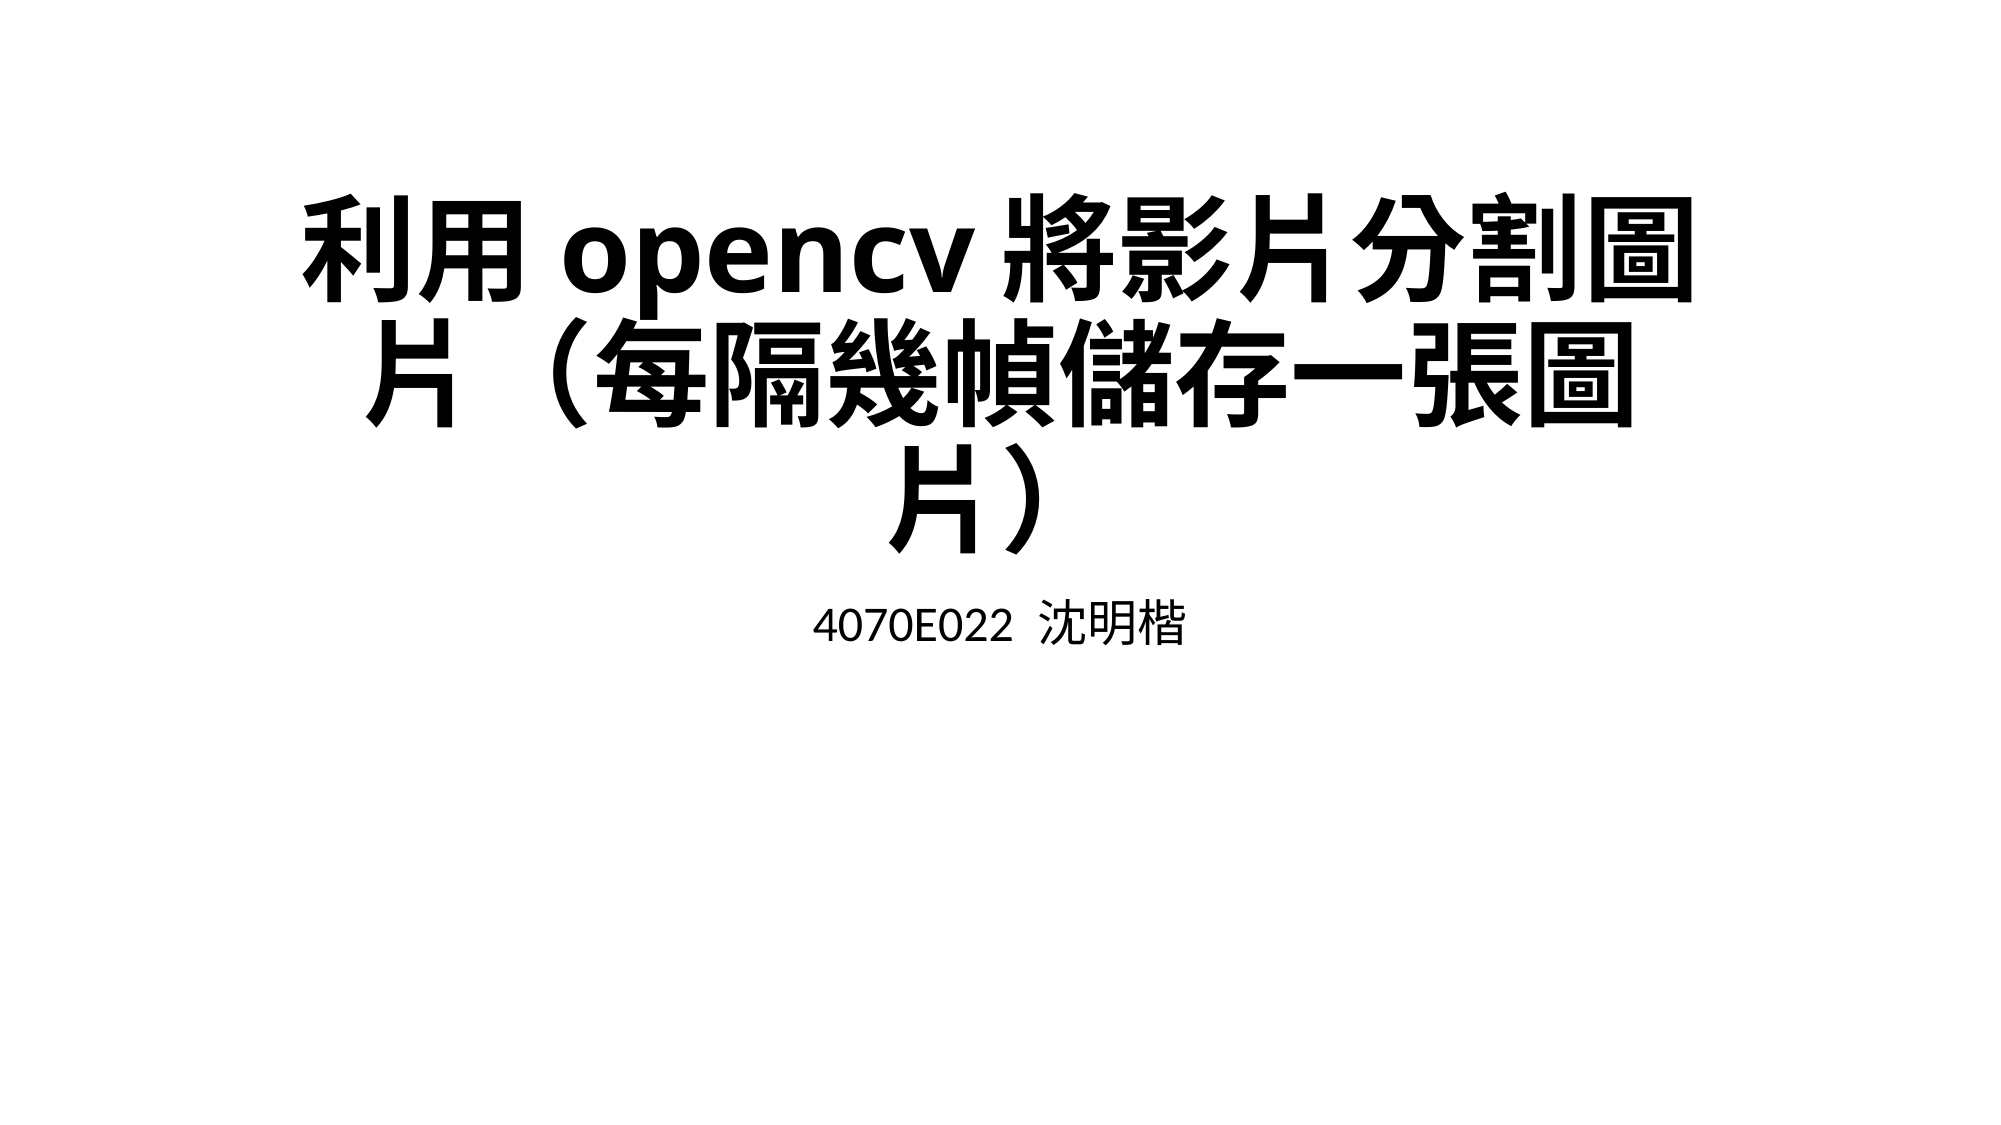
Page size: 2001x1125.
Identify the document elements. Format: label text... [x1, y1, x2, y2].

subtitle 4070E022 沈明楷 [249, 590, 1750, 863]
title 利用opencv將影片分割圖片（每隔幾幀儲存一張圖片） [249, 184, 1750, 576]
